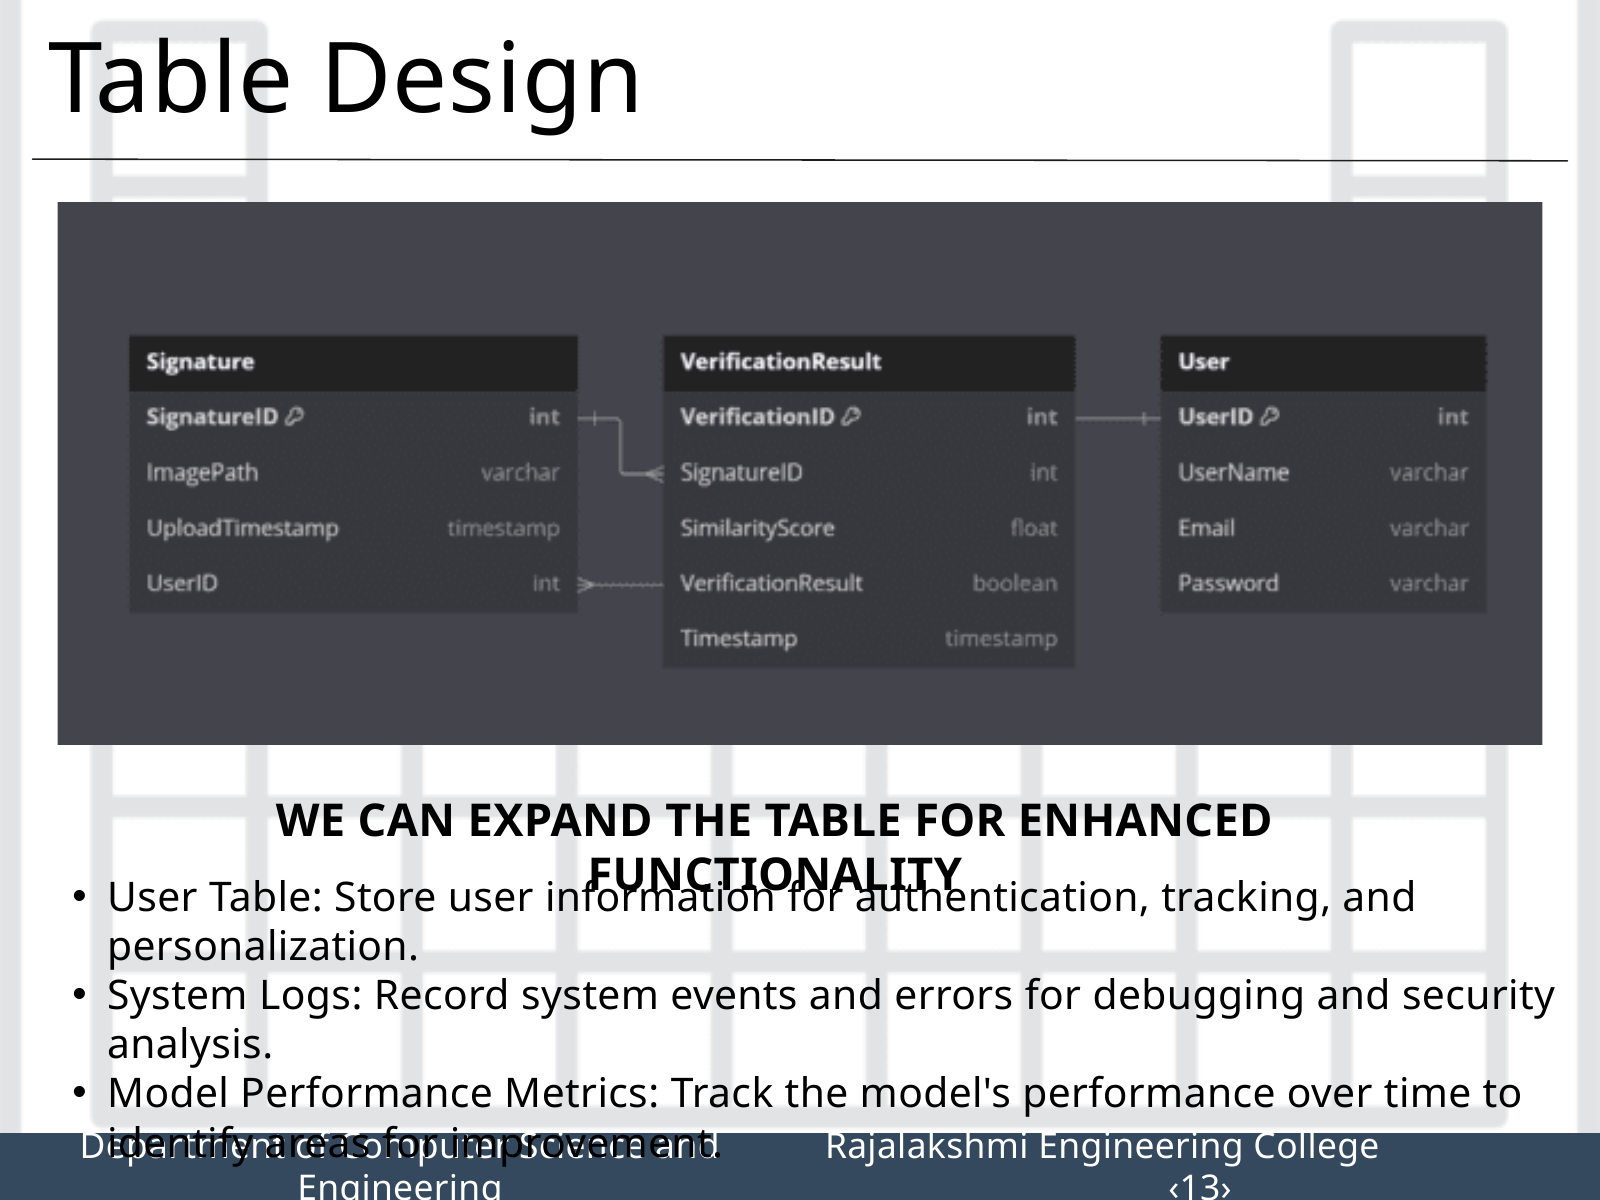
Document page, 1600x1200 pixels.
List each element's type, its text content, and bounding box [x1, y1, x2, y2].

text_box User Table: Store user information for authentication, tracking, and personalization. System Logs: Record system events and errors for debugging and security analysis. Model Performance Metrics: Track the model's performance over time to identify areas for improvement. [37, 870, 1568, 1131]
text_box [0, 1133, 797, 1200]
text_box Table Design [48, 15, 1552, 133]
text_box [0, 0, 1600, 1132]
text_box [799, 1133, 1600, 1200]
text_box [57, 202, 1543, 745]
text_box WE CAN EXPAND THE TABLE FOR ENHANCED FUNCTIONALITY [186, 791, 1364, 900]
